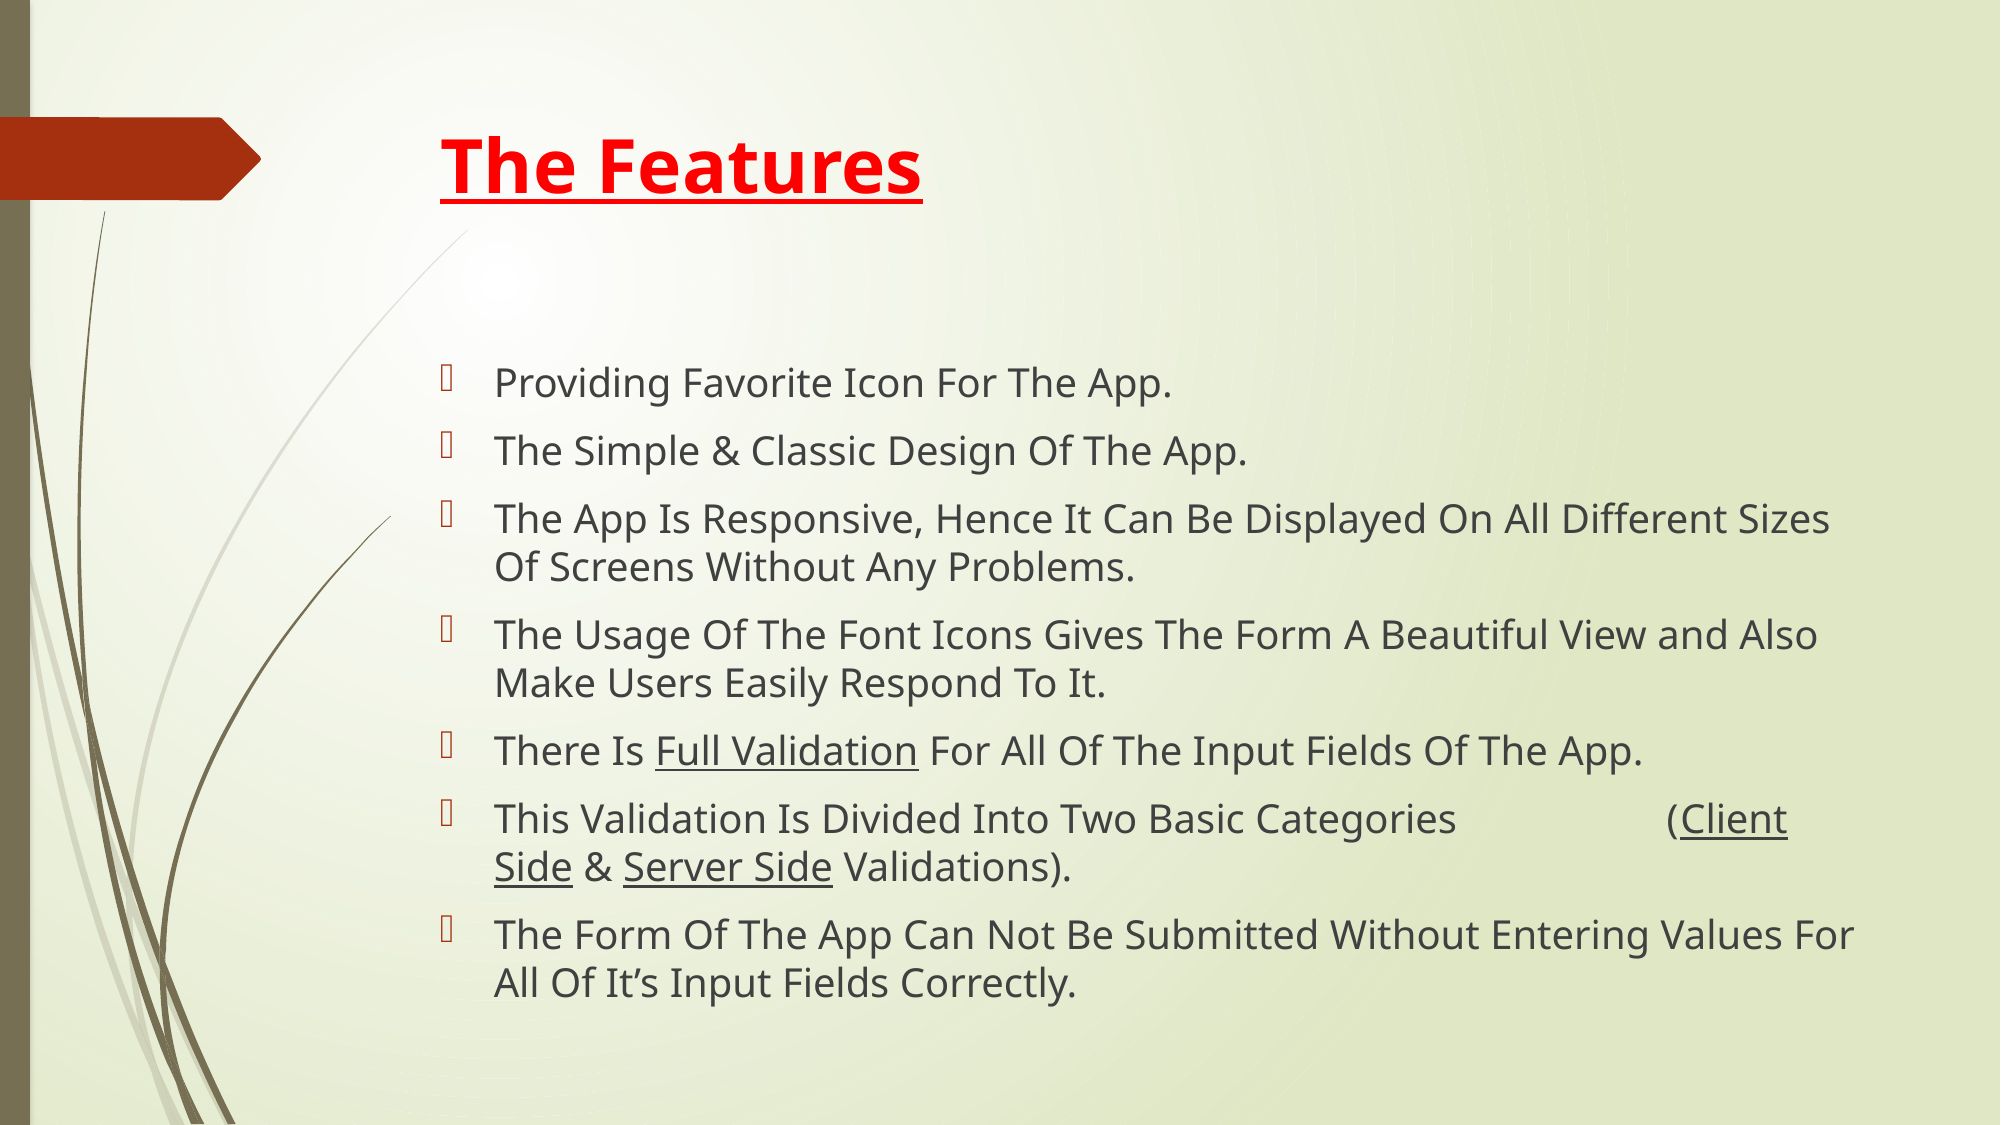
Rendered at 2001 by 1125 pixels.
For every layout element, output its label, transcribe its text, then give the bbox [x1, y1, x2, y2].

list Providing Favorite Icon For The App. The Simple & Classic Design Of The App. The App Is Responsive, Hence It Can Be Displayed On All Different Sizes Of Screens Without Any Problems. The Usage Of The Font Icons Gives The Form A Beautiful View and Also Make Users Easily Respond To It. There Is Full Validation For All Of The Input Fields Of The App. This Validation Is Divided Into Two Basic Categories (Client Side & Server Side Validations). The Form Of The App Can Not Be Submitted Without Entering Values For All Of It’s Input Fields Correctly. [424, 350, 1888, 1015]
title The Features [425, 110, 1888, 272]
